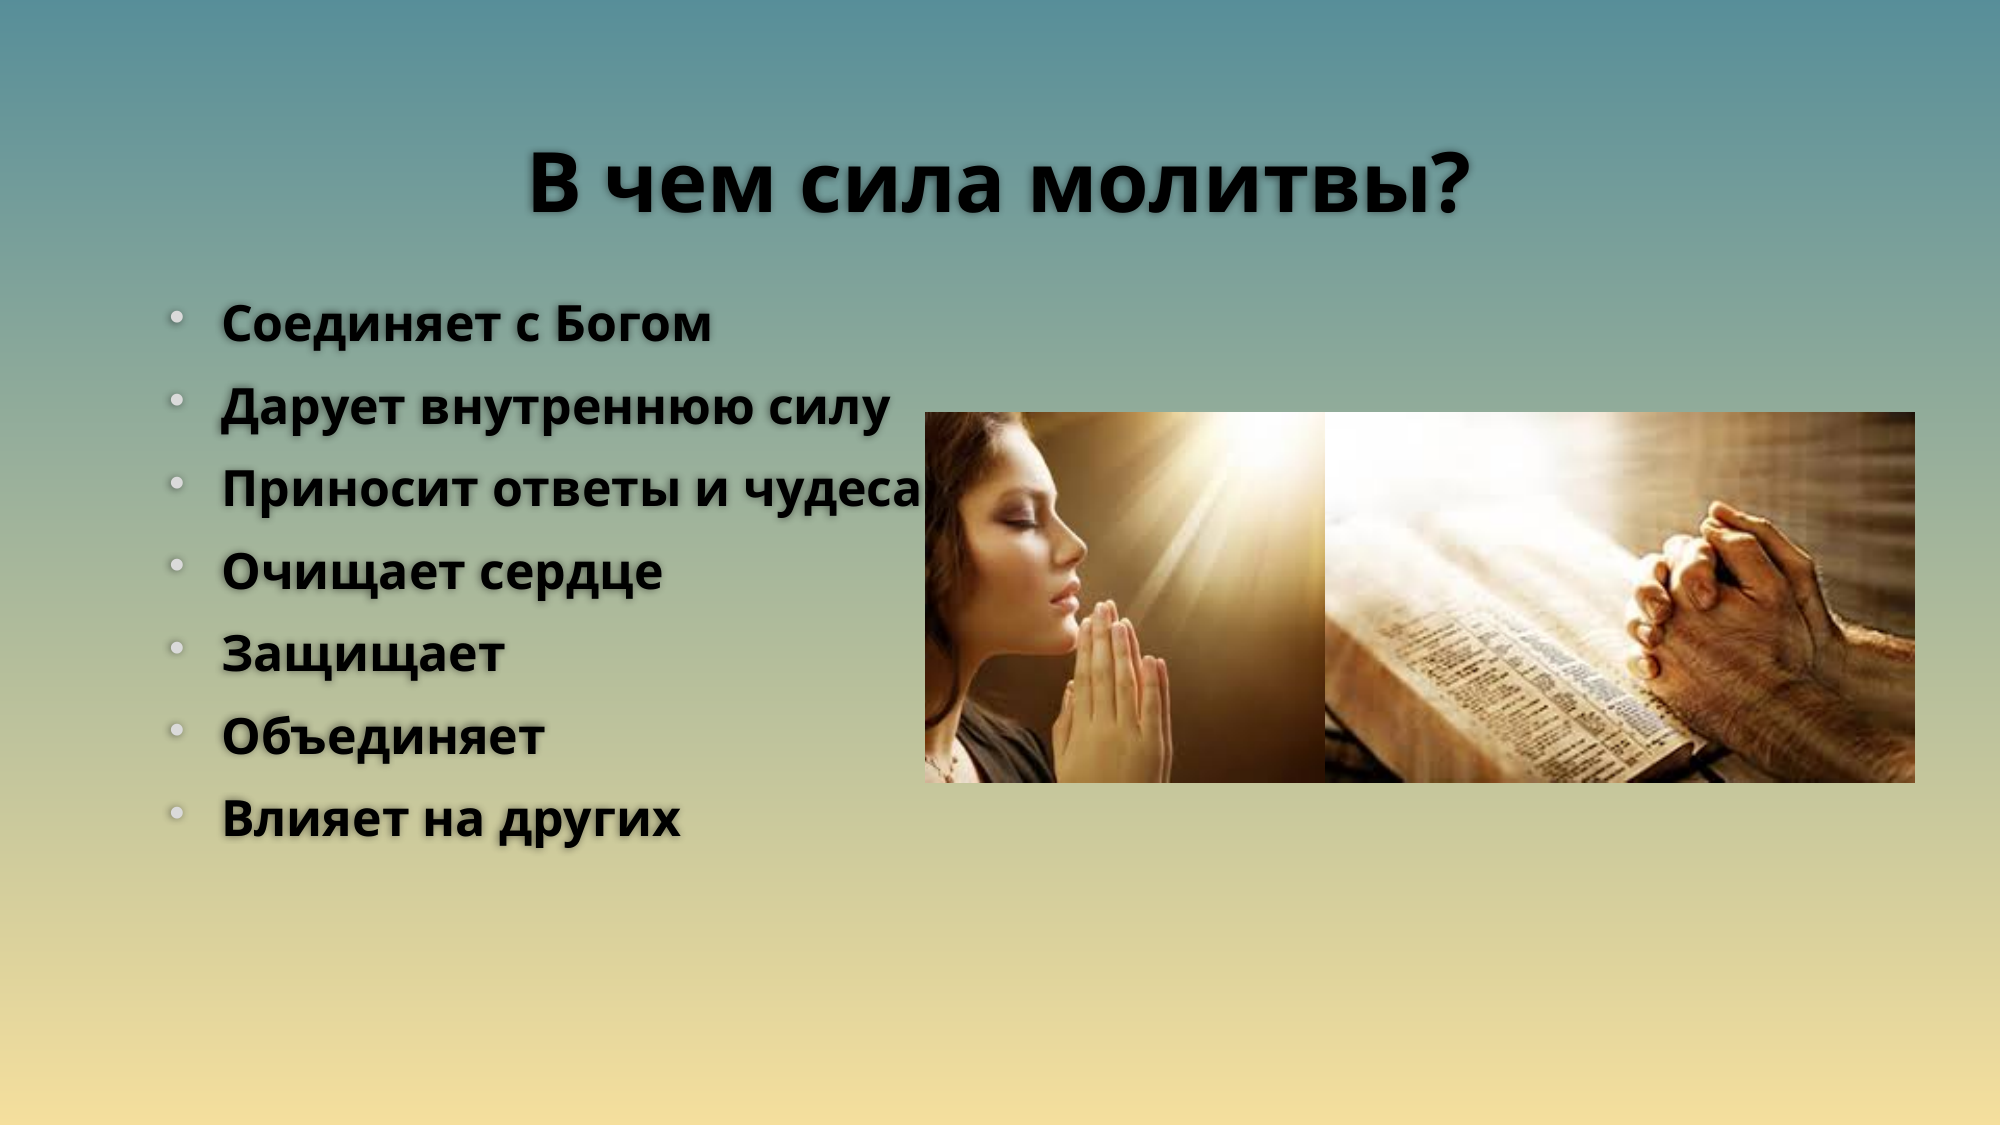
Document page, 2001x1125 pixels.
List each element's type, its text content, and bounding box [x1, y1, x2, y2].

picture [925, 412, 1916, 783]
title В чем сила молитвы? [149, 99, 1849, 260]
list Соединяет с Богом Дарует внутреннюю силу Приносит ответы и чудеса Очищает сердце Защищает Объединяет Влияет на других [149, 284, 1849, 950]
